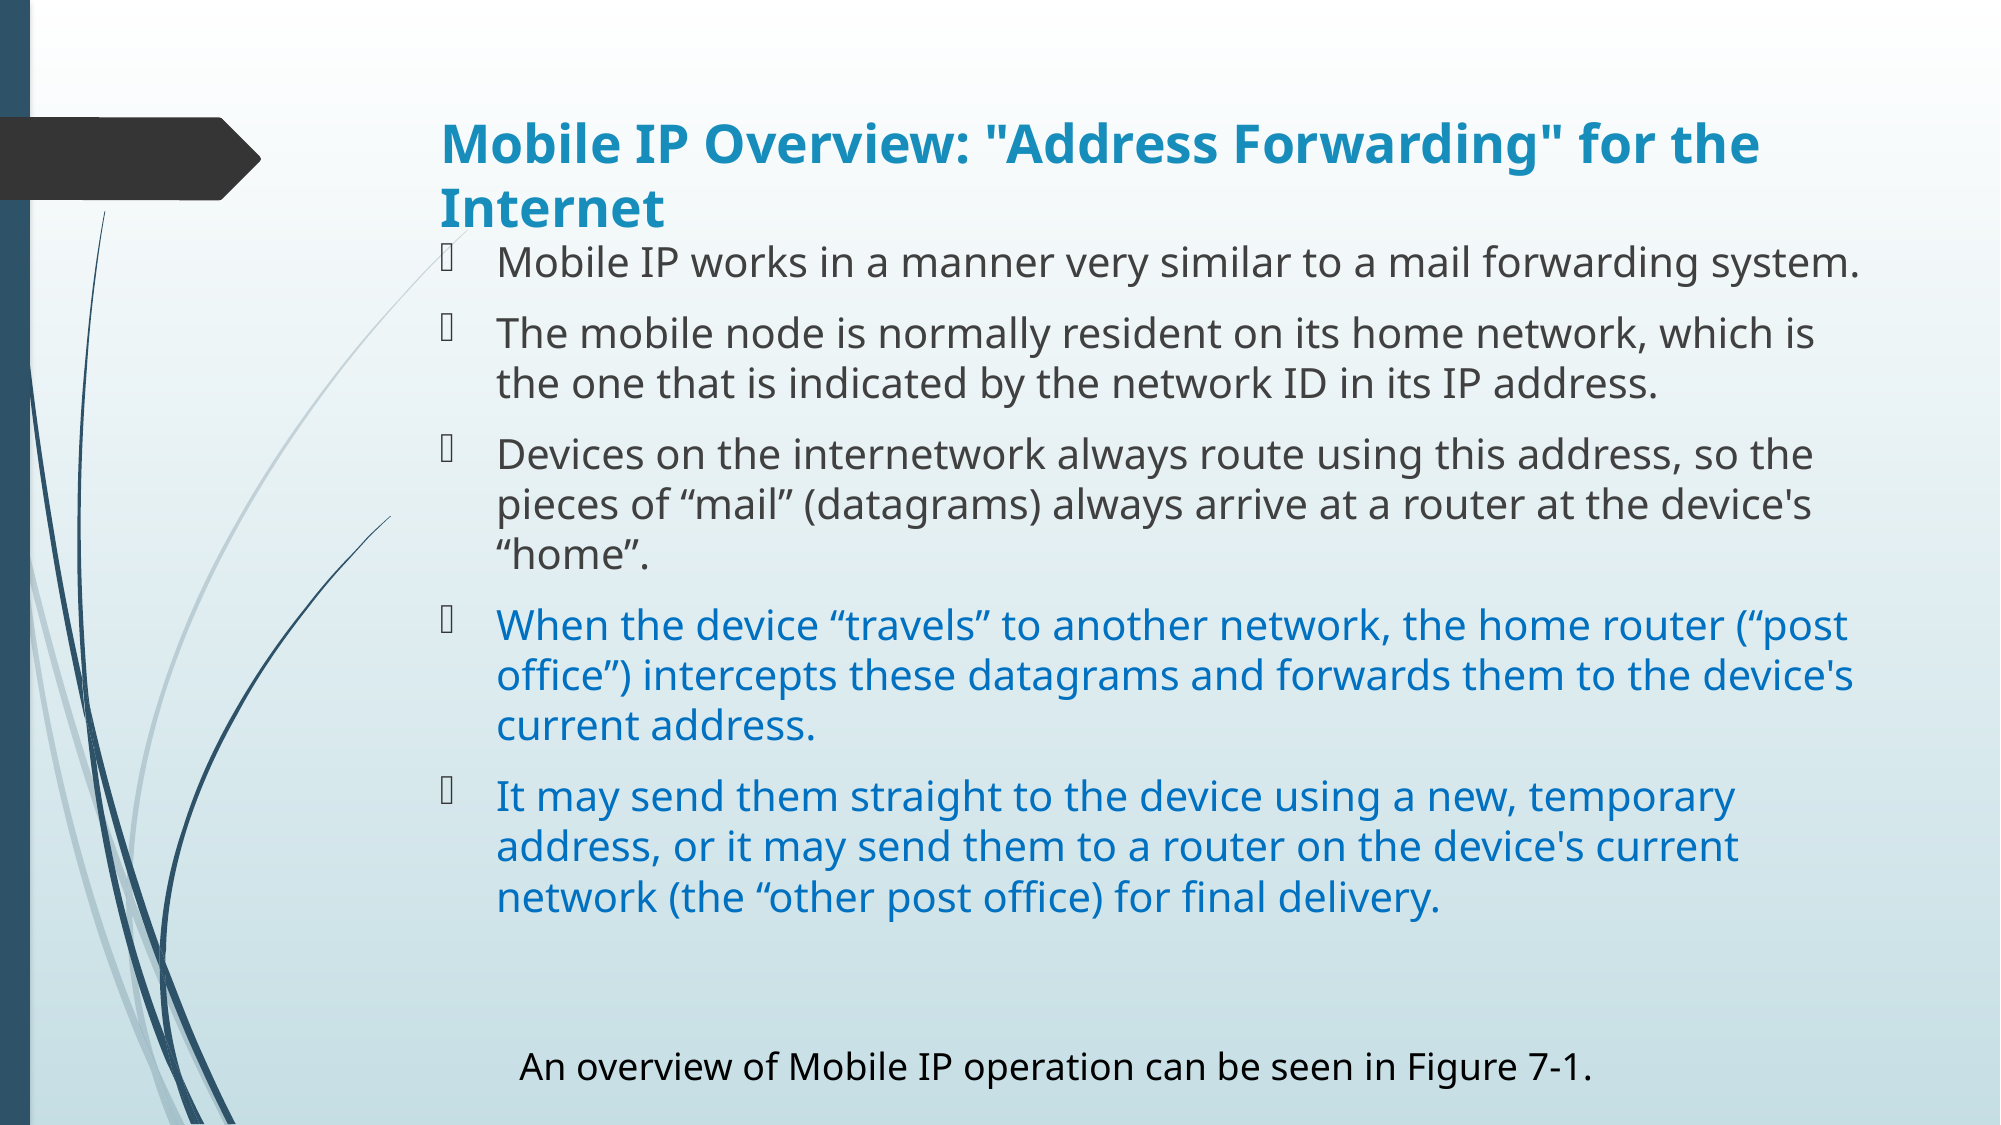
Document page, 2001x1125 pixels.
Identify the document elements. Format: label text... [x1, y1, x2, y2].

list Mobile IP works in a manner very similar to a mail forwarding system. The mobile node is normally resident on its home network, which is the one that is indicated by the network ID in its IP address. Devices on the internetwork always route using this address, so the pieces of “mail” (datagrams) always arrive at a router at the device's “home”. When the device “travels” to another network, the home router (“post office”) intercepts these datagrams and forwards them to the device's current address. It may send them straight to the device using a new, temporary address, or it may send them to a router on the device's current network (the “other post office) for final delivery. [424, 228, 1888, 970]
title Mobile IP Overview: "Address Forwarding" for the Internet [425, 102, 1888, 228]
text_box An overview of Mobile IP operation can be seen in Figure 7-1. [504, 1035, 1907, 1095]
